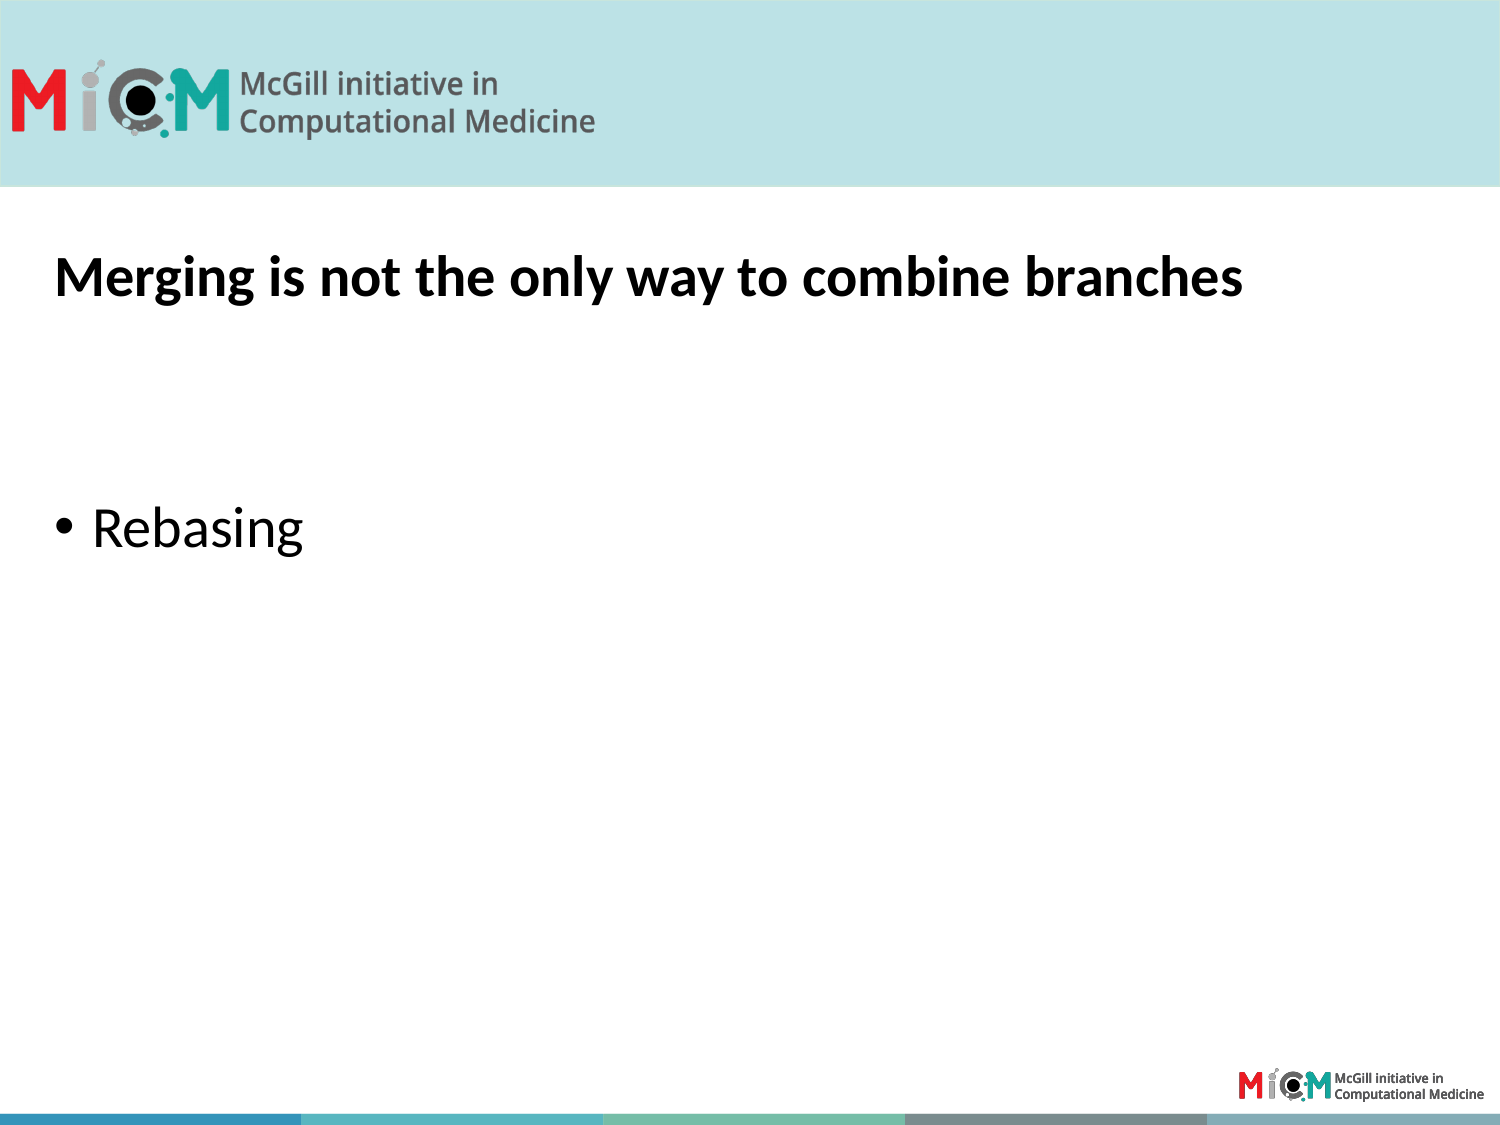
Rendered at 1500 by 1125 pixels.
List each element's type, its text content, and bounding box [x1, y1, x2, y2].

list Merging is not the only way to combine branches Rebasing [39, 238, 1461, 1047]
picture [1211, 1051, 1500, 1122]
picture [0, 19, 634, 187]
